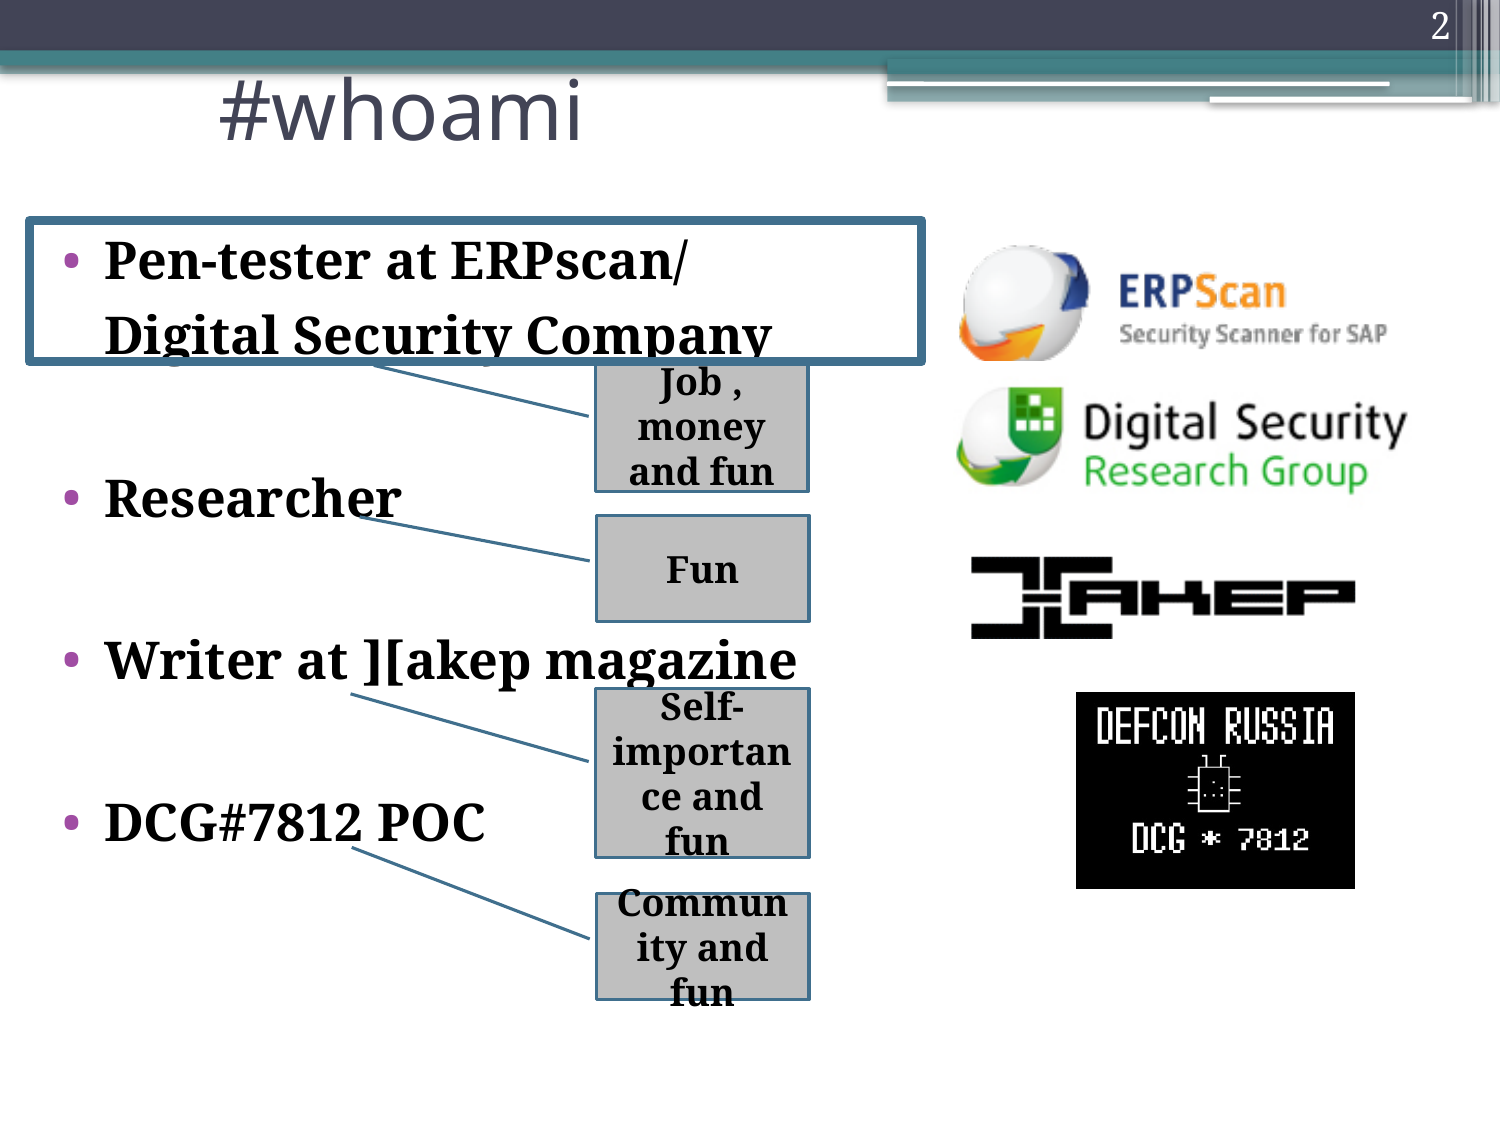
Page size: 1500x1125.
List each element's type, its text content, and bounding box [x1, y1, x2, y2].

slide_number 2 [1341, 0, 1466, 61]
text_box Self-importance and fun [350, 692, 590, 764]
text_box Job , money and fun [373, 363, 590, 418]
list Pen-tester at ERPscan/ Digital Security Company Researcher Writer at ][akep magazine DCG#7812 POC [29, 208, 1460, 1041]
picture [953, 240, 1412, 520]
title #whoami [203, 19, 1500, 195]
text_box Fun [595, 514, 811, 623]
text_box [28, 219, 923, 363]
picture [1076, 692, 1355, 889]
text_box Community and fun [595, 892, 811, 1001]
picture [951, 526, 1365, 640]
text_box Job , money and fun [594, 363, 810, 493]
text_box Community and fun [351, 845, 591, 941]
text_box Fun [359, 515, 591, 563]
text_box Self-importance and fun [594, 687, 811, 859]
